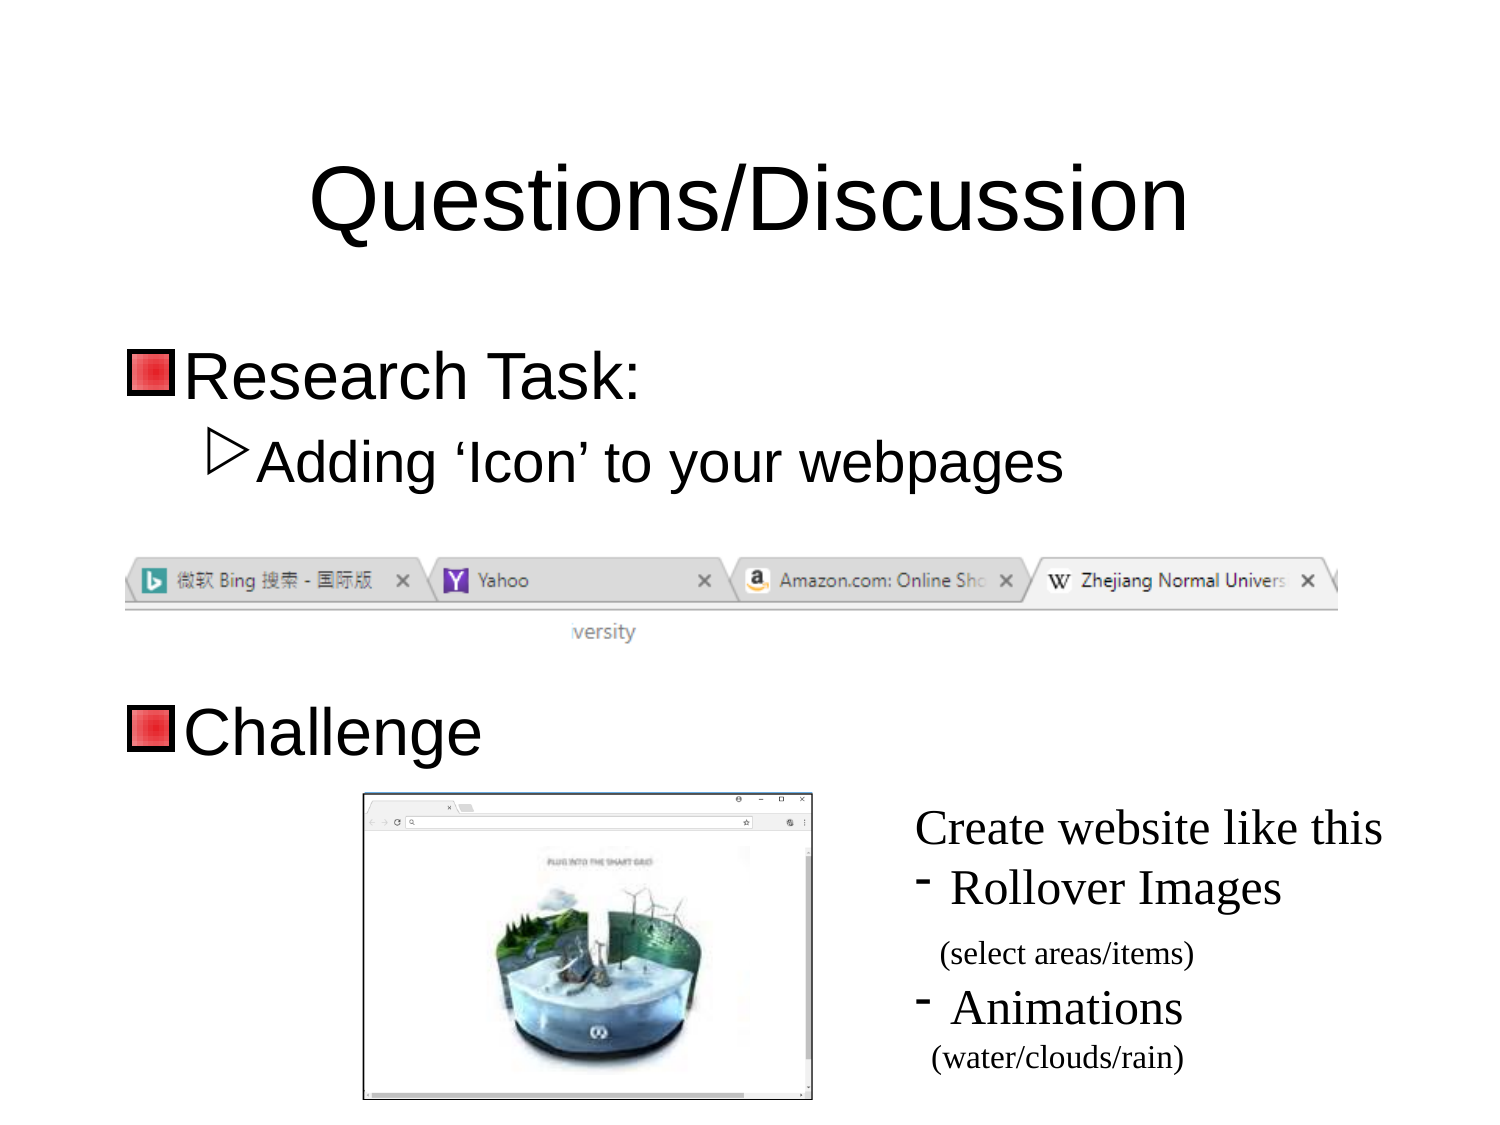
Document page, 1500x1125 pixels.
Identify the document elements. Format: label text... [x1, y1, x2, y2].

picture [362, 792, 813, 1100]
picture [127, 349, 175, 396]
picture [124, 537, 1338, 650]
picture [127, 705, 175, 752]
text_box Create website like this Rollover Images (select areas/items) Animations (water/clouds/rain) [899, 787, 1438, 1083]
list Research Task: Adding ‘Icon’ to your webpages Challenge [112, 324, 1388, 1000]
title Questions/Discussion [112, 99, 1388, 288]
